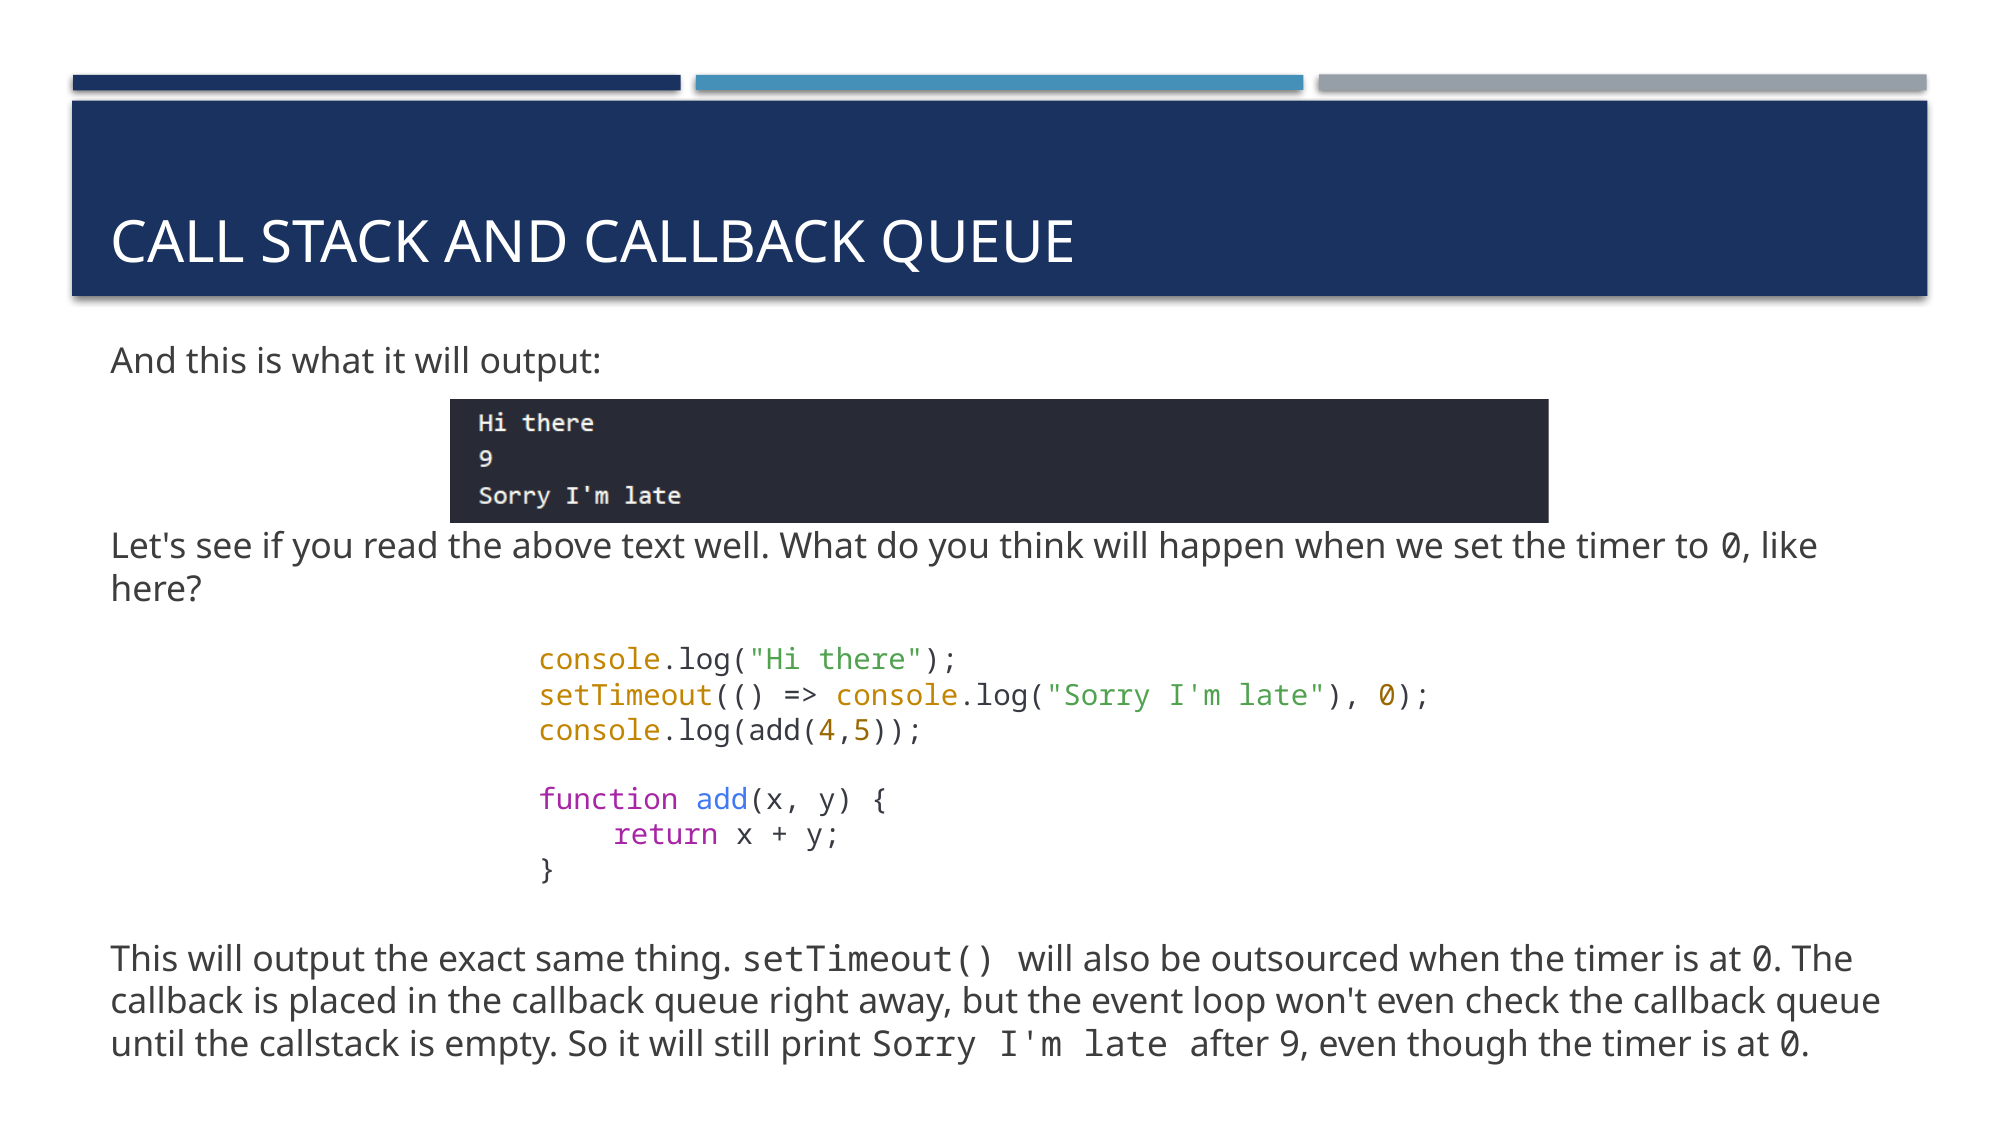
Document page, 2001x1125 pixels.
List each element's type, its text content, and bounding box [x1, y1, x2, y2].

text_box console.log("Hi there"); setTimeout(() => console.log("Sorry I'm late"), 0); console.log(add(4,5)); function add(x, y) { return x + y; } [523, 633, 1524, 893]
list And this is what it will output: Let's see if you read the above text well. What do you think will happen when we set the timer to 0, like here? This will output the exact same thing. setTimeout() will also be outsourced when the timer is at 0. The callback is placed in the callback queue right away, but the event loop won't even check the callback queue until the callstack is empty. So it will still print Sorry I'm late after 9, even though the timer is at 0. [95, 330, 1905, 1087]
picture [449, 399, 1550, 524]
title Call stack and callback queue [95, 115, 1905, 282]
